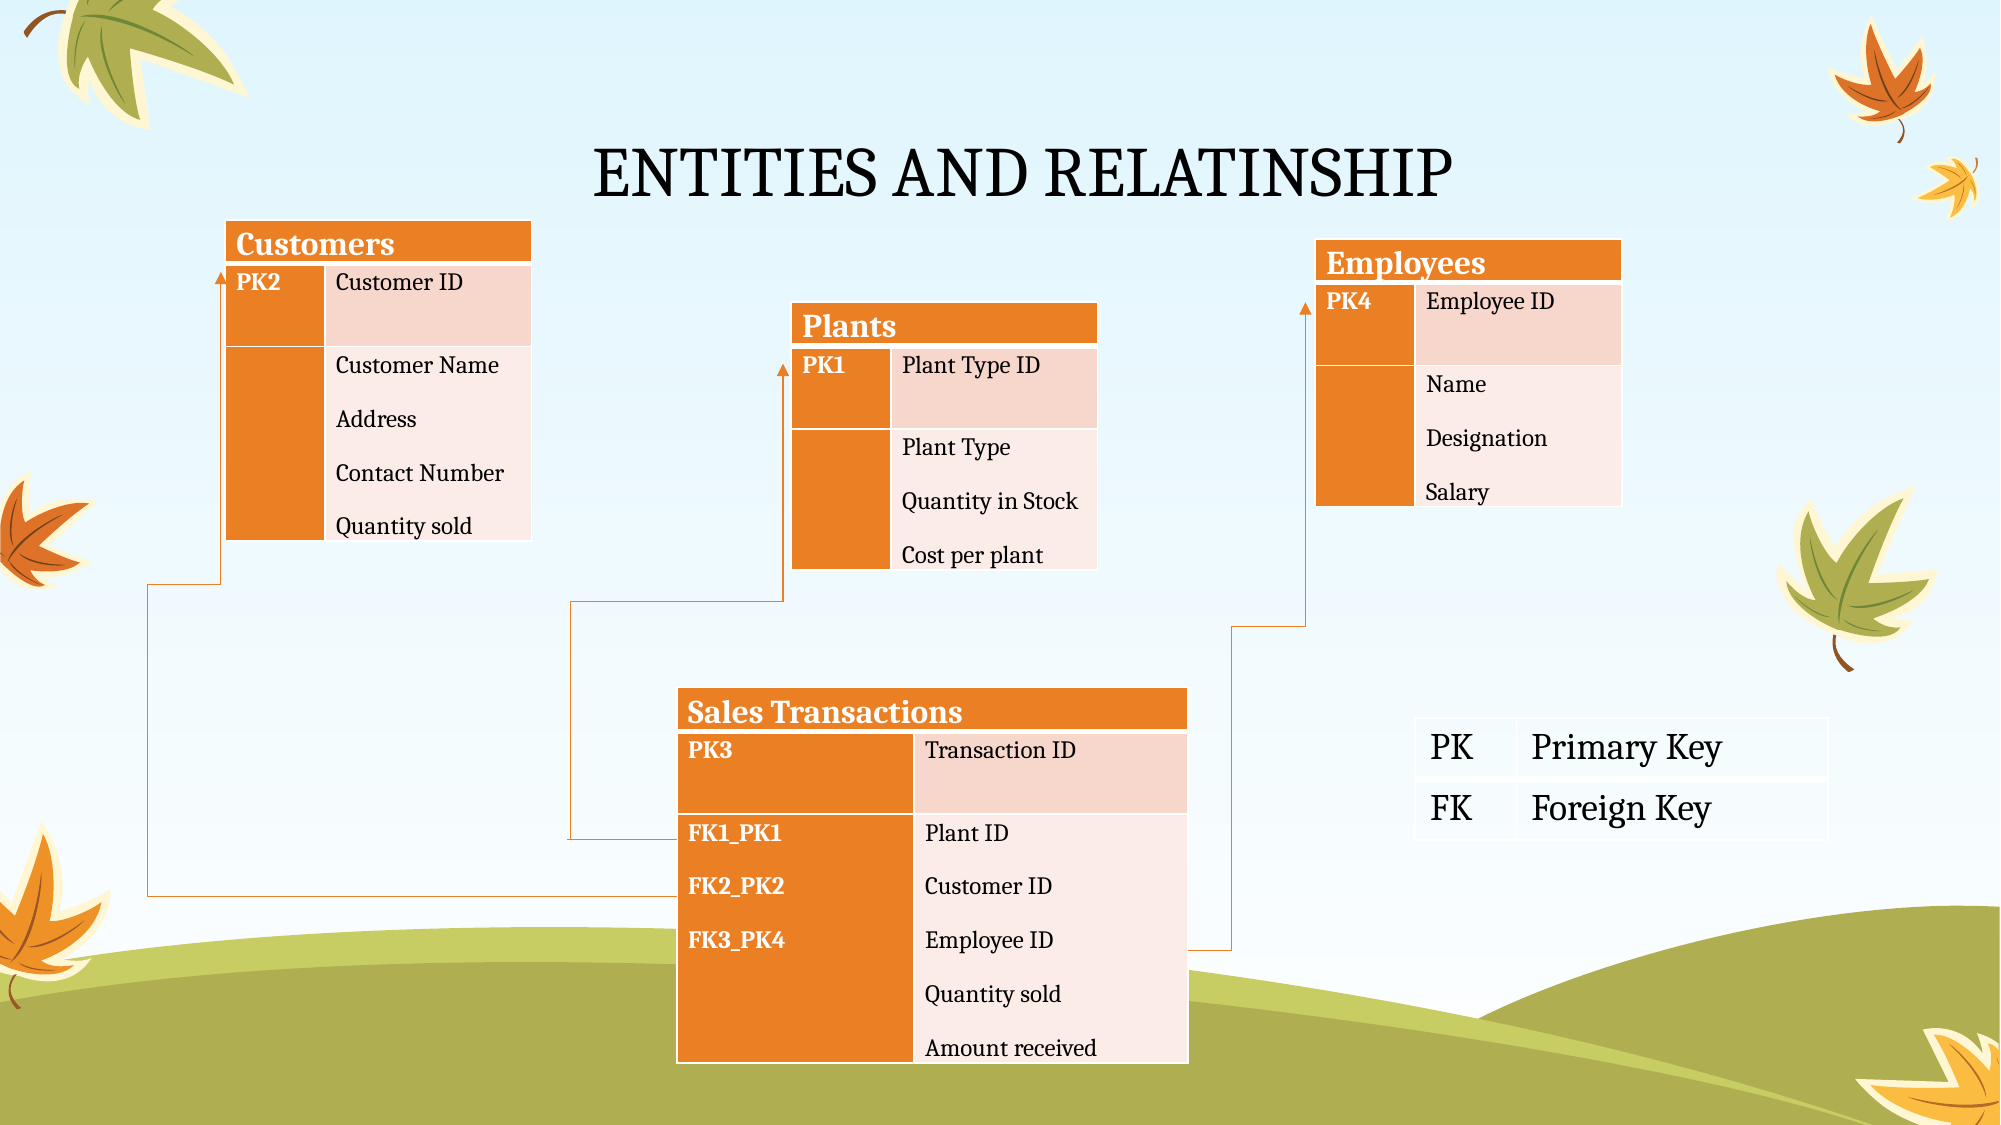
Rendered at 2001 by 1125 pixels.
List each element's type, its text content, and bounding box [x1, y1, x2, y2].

table_cell PK4 [1316, 285, 1414, 365]
table_cell Foreign Key [1517, 782, 1827, 839]
table_header Employees [1316, 240, 1621, 280]
table_header Customers [226, 221, 531, 261]
title ENTITIES AND RELATINSHIP [282, 17, 1781, 220]
table_cell PK2 [226, 266, 324, 346]
table_cell Name Designation Salary [1416, 366, 1621, 506]
table_cell FK [1416, 782, 1516, 839]
table_cell [792, 430, 890, 495]
table_cell PK3 [678, 734, 913, 813]
table_cell FK1_PK1 FK2_PK2 FK3_PK4 [678, 815, 913, 1062]
table_header Plants [792, 303, 1097, 343]
table_cell Customer Name Address Contact Number Quantity sold [326, 347, 531, 540]
table_cell Customer ID [326, 266, 531, 346]
table_cell Plant Type ID [892, 349, 1097, 428]
table_cell Plant Type Quantity in Stock Cost per plant [892, 430, 1097, 569]
table_header PK [1416, 719, 1516, 776]
table_cell Plant ID Customer ID Employee ID Quantity sold Amount received [915, 815, 1187, 1062]
table_cell PK1 [792, 349, 890, 428]
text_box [944, 589, 1593, 664]
table_cell [1316, 366, 1414, 506]
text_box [0, 547, 497, 622]
table_cell [226, 347, 324, 540]
table_header Primary Key [1517, 719, 1827, 776]
table_cell Employee ID [1416, 285, 1621, 365]
table_header Sales Transactions [678, 688, 1187, 729]
table_cell Transaction ID [915, 734, 1187, 813]
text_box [438, 495, 915, 708]
